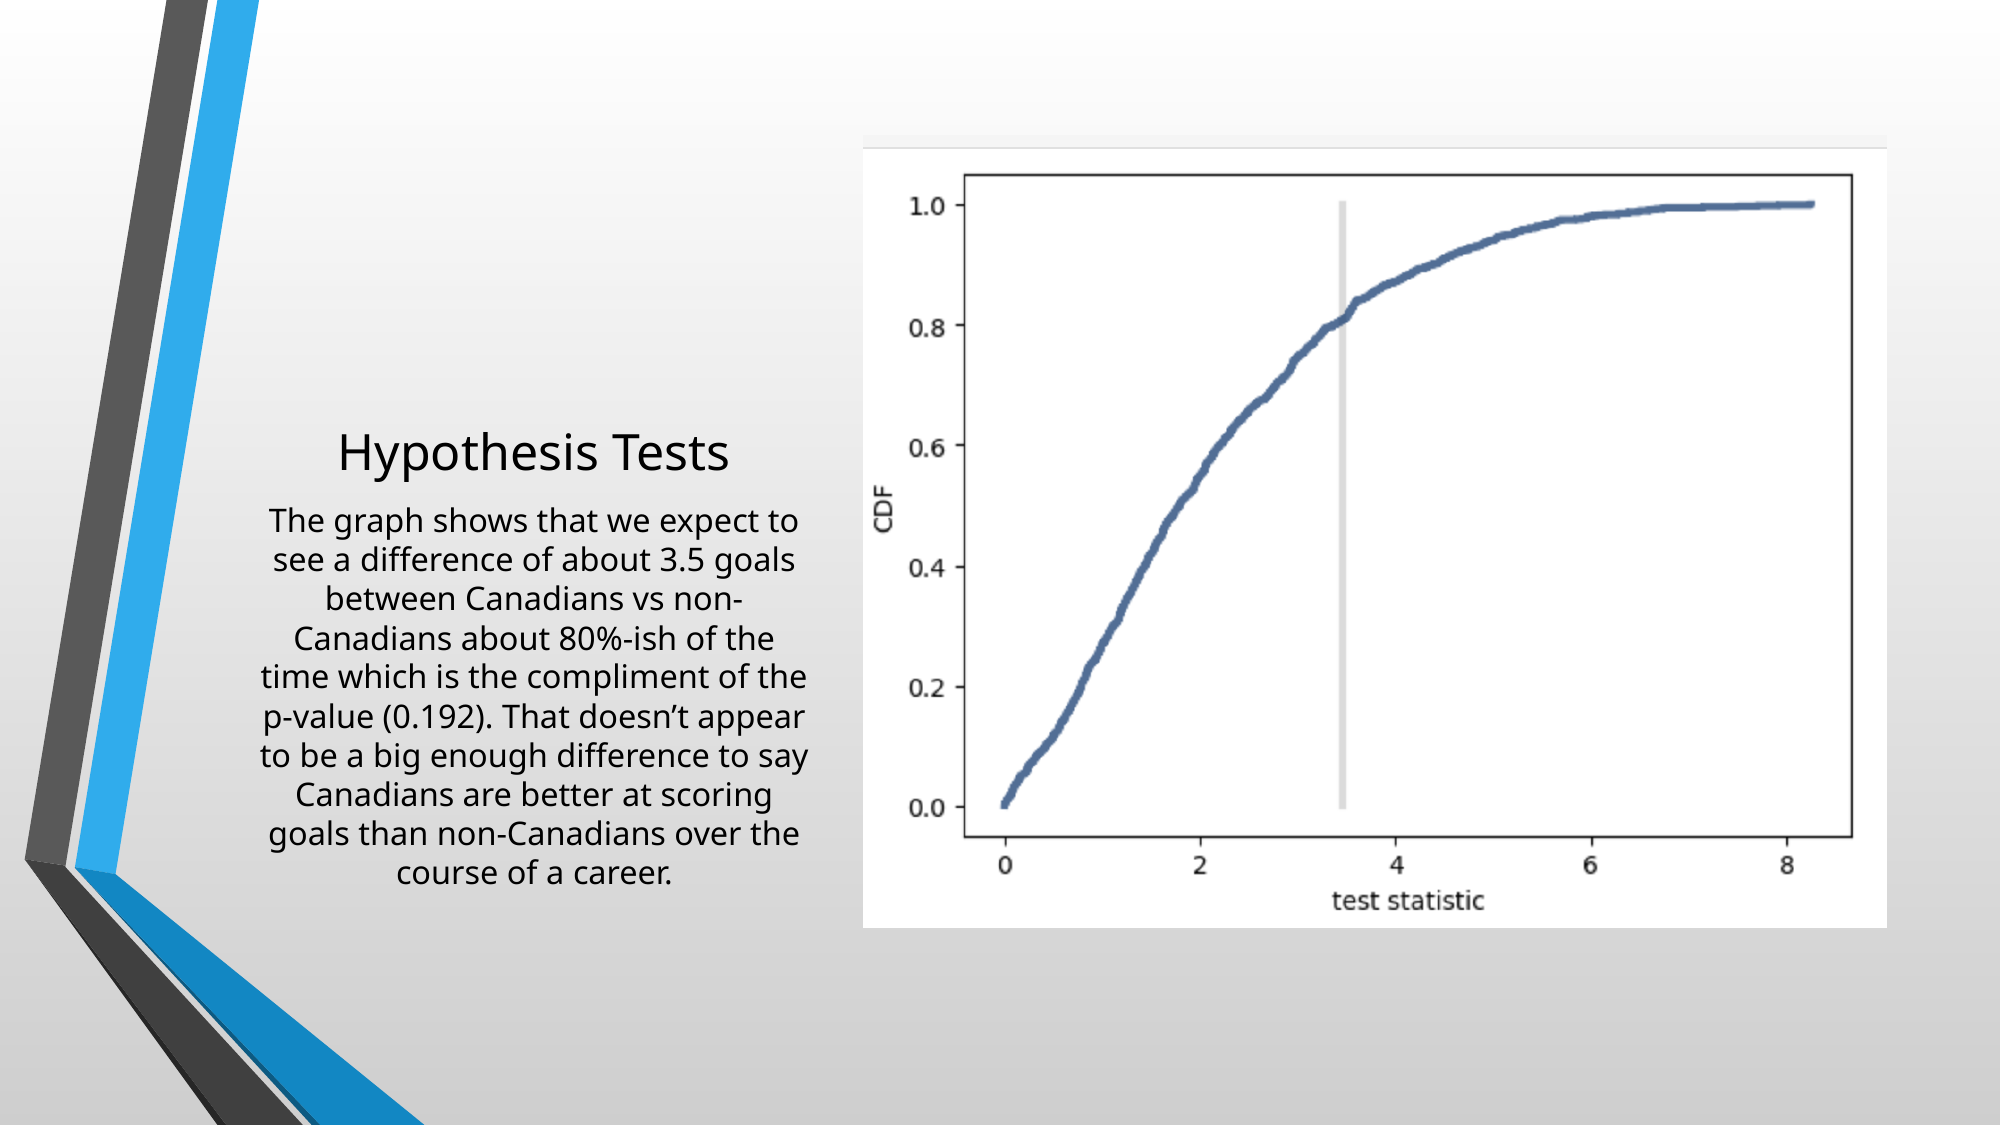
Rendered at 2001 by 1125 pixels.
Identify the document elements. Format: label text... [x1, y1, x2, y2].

title Hypothesis Tests [243, 262, 826, 487]
list The graph shows that we expect to see a difference of about 3.5 goals between Canadians vs non-Canadians about 80%-ish of the time which is the compliment of the p-value (0.192). That doesn’t appear to be a big enough difference to say Canadians are better at scoring goals than non-Canadians over the course of a career. [243, 487, 826, 904]
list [863, 134, 1888, 928]
